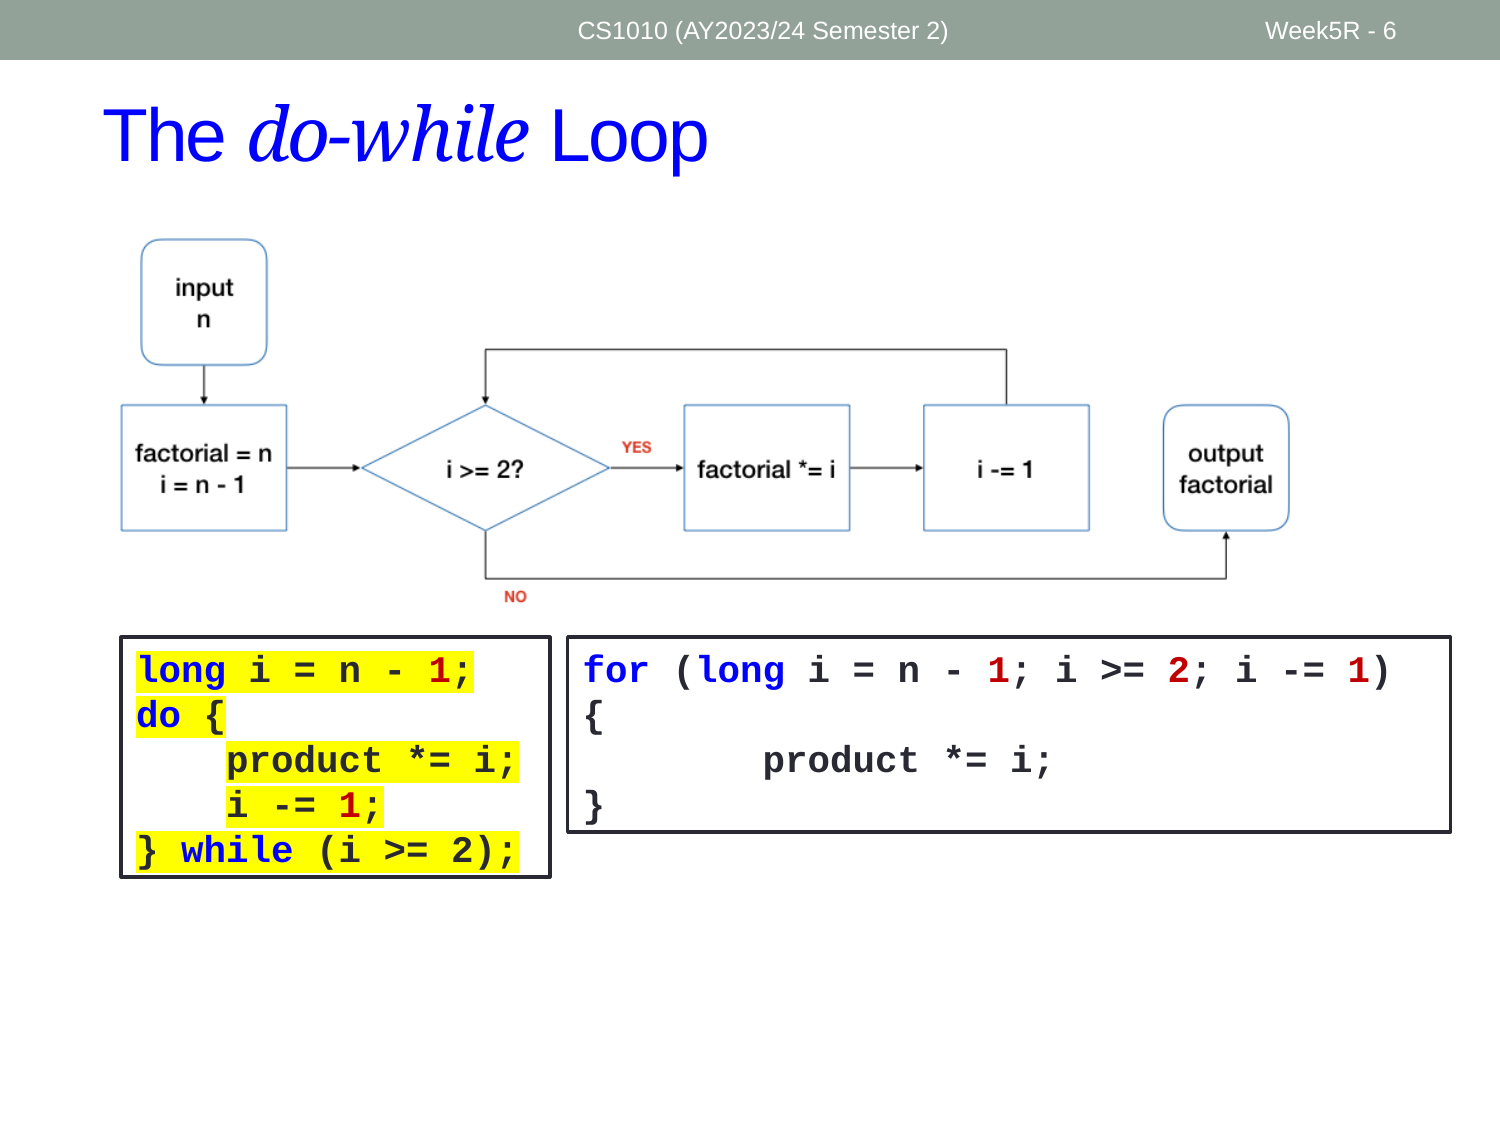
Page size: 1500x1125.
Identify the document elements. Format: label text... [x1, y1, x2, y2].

slide_number Week5R - 6 [1250, 3, 1425, 57]
title The do-while Loop [87, 62, 1463, 200]
text_box for (long i = n - 1; i >= 2; i -= 1) { product *= i; } [565, 635, 1453, 834]
text_box long i = n - 1; do { product *= i; i -= 1; } while (i >= 2); [119, 726, 552, 879]
footer CS1010 (AY2023/24 Semester 2) [562, 3, 1238, 57]
picture [74, 217, 1360, 720]
